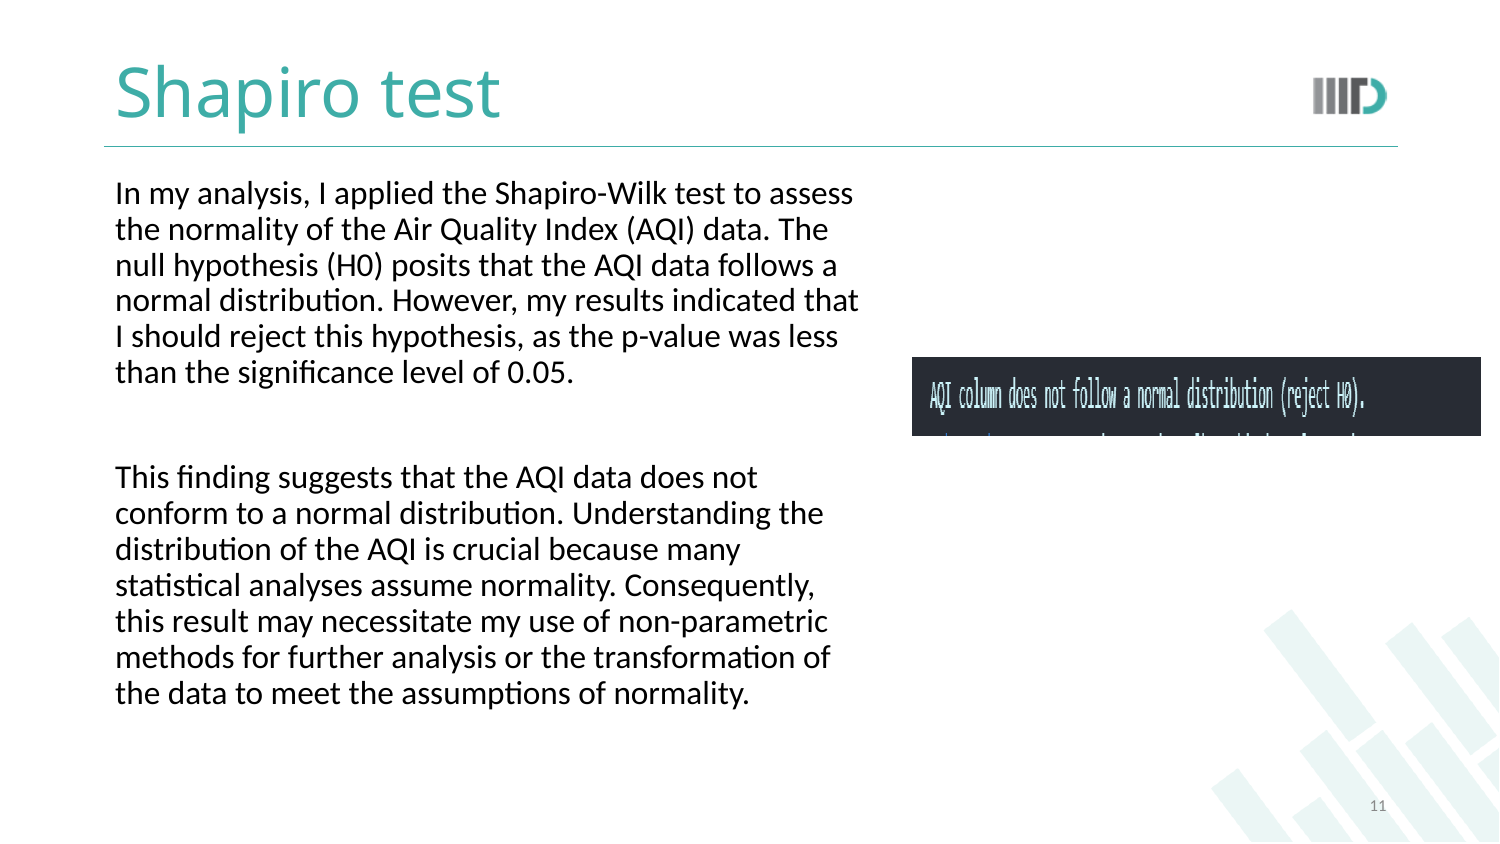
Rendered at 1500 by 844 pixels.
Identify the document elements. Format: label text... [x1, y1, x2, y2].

picture [911, 357, 1481, 437]
slide_number 11 [1060, 782, 1398, 827]
picture [1192, 589, 1500, 844]
list In my analysis, I applied the Shapiro-Wilk test to assess the normality of the Air Quality Index (AQI) data. The null hypothesis (H0) posits that the AQI data follows a normal distribution. However, my results indicated that I should reject this hypothesis, as the p-value was less than the significance level of 0.05. This finding suggests that the AQI data does not conform to a normal distribution. Understanding the distribution of the AQI is crucial because many statistical analyses assume normality. Consequently, this result may necessitate my use of non-parametric methods for further analysis or the transformation of the data to meet the assumptions of normality. [103, 169, 875, 761]
title Shapiro test [103, 45, 1267, 147]
picture [1299, 68, 1398, 124]
